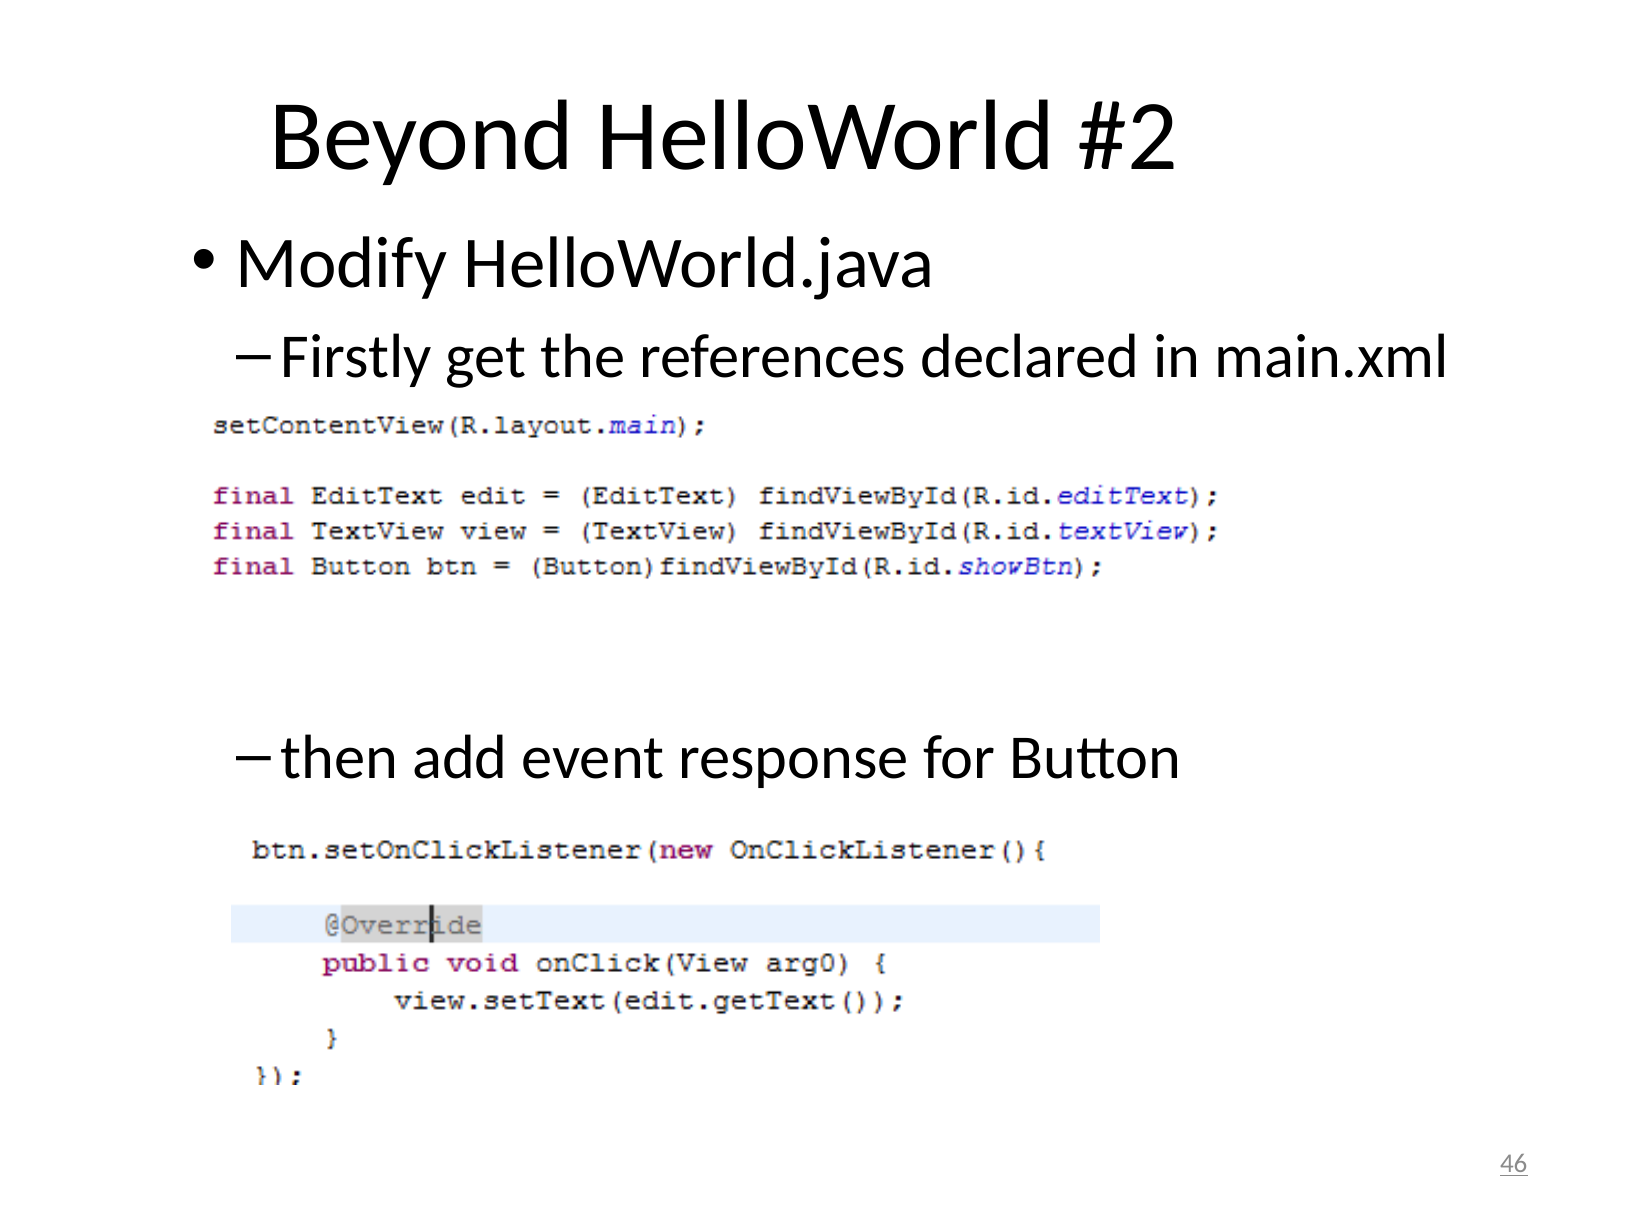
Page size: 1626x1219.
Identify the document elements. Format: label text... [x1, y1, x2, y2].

picture [231, 828, 1100, 1085]
picture [190, 413, 1300, 606]
list Modify HelloWorld.java Firstly get the references declared in main.xml then add event response for Button [174, 206, 1625, 369]
title Beyond HelloWorld #2 [0, 91, 1448, 168]
slide_number 45 [1164, 1129, 1544, 1195]
